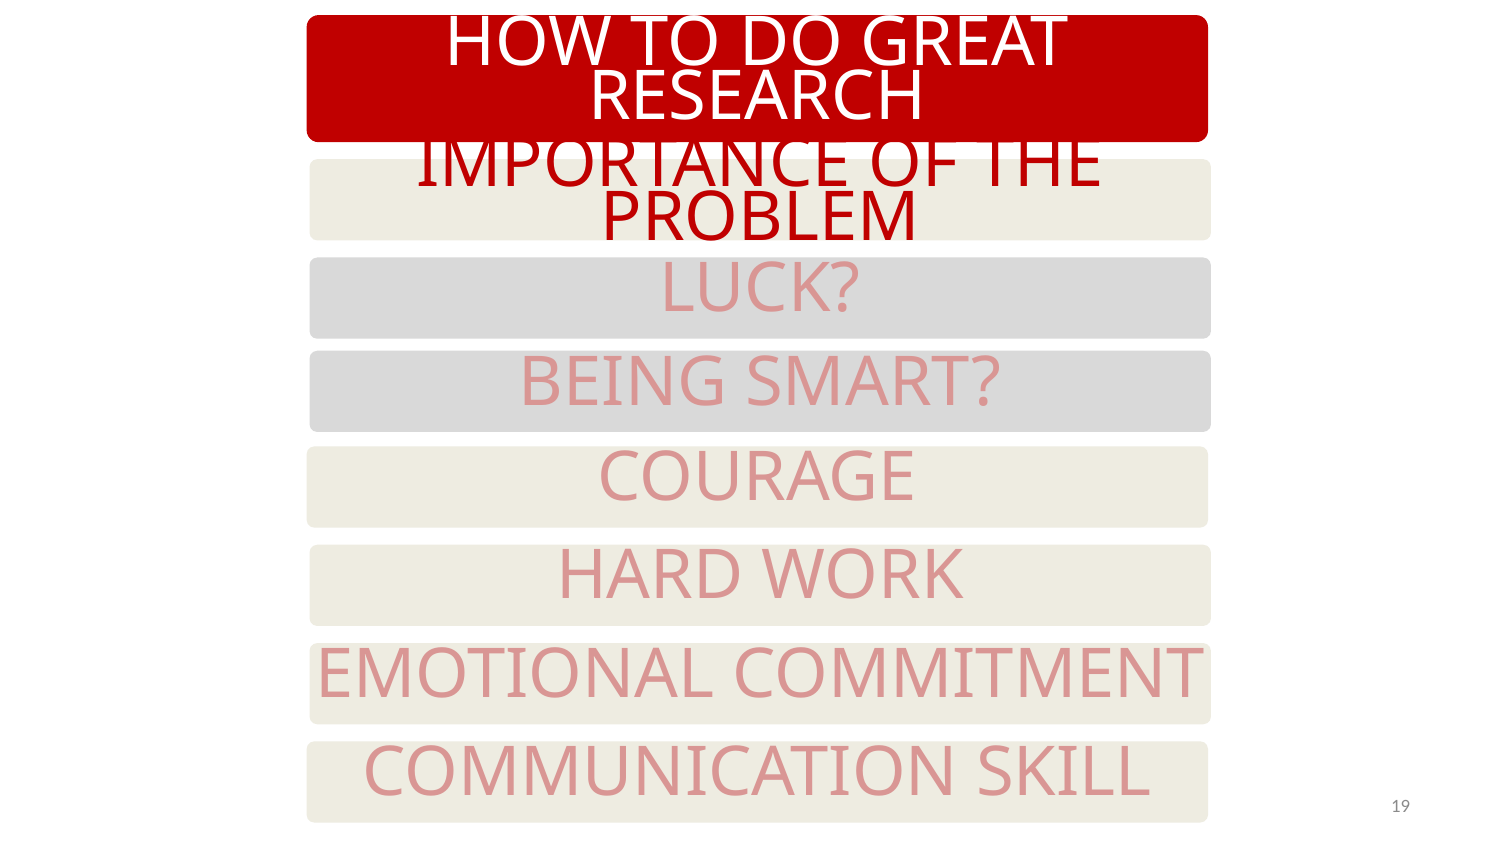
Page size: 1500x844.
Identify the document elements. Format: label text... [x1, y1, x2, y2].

text_box IMPORTANCE OF THE PROBLEM [307, 157, 1214, 243]
text_box HARD WORK [307, 542, 1214, 629]
slide_number 19 [1074, 782, 1425, 827]
text_box COURAGE [304, 444, 1211, 530]
text_box EMOTIONAL COMMITMENT [307, 640, 1214, 727]
text_box LUCK? [307, 255, 1214, 341]
text_box COMMUNICATION SKILL [304, 739, 1211, 825]
text_box BEING SMART? [307, 348, 1214, 435]
text_box HOW TO DO GREAT RESEARCH [304, 12, 1211, 145]
